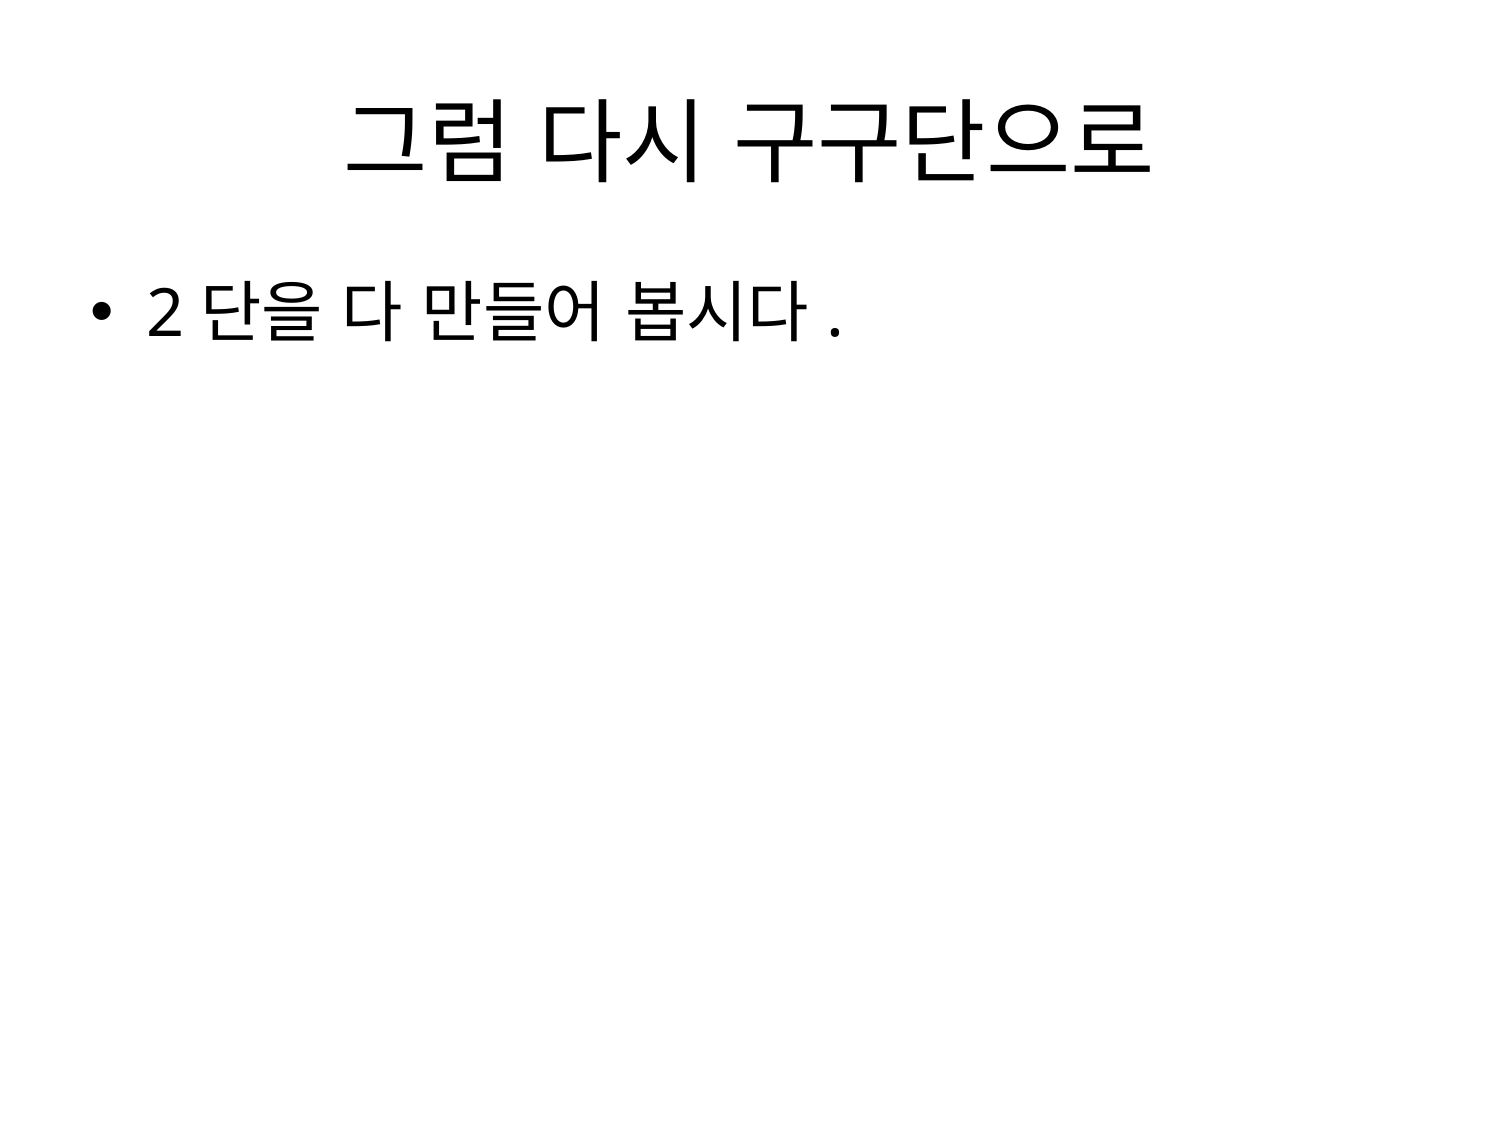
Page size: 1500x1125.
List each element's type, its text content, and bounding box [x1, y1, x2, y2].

title 그럼 다시 구구단으로 [75, 45, 1425, 233]
list 2단을 다 만들어 봅시다. [75, 262, 1425, 1005]
